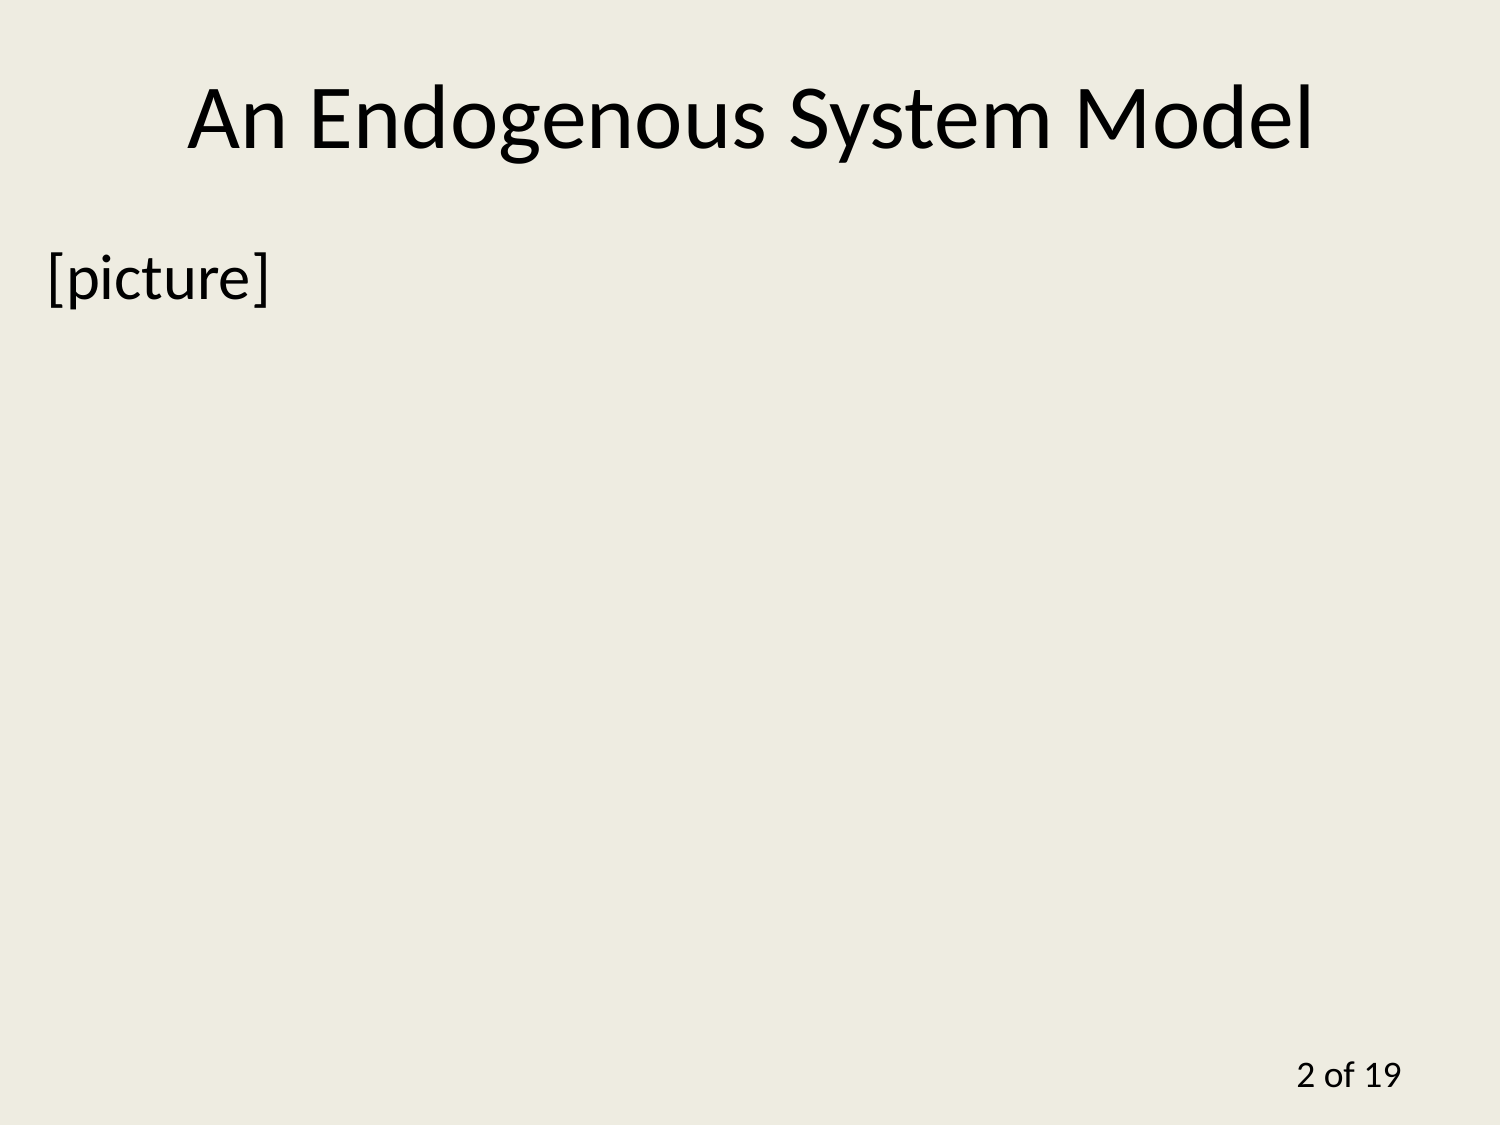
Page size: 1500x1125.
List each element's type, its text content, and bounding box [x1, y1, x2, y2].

title An Endogenous System Model [31, 45, 1474, 179]
slide_number 2 of 19 [1074, 1042, 1425, 1103]
list [picture] [31, 227, 1474, 1025]
